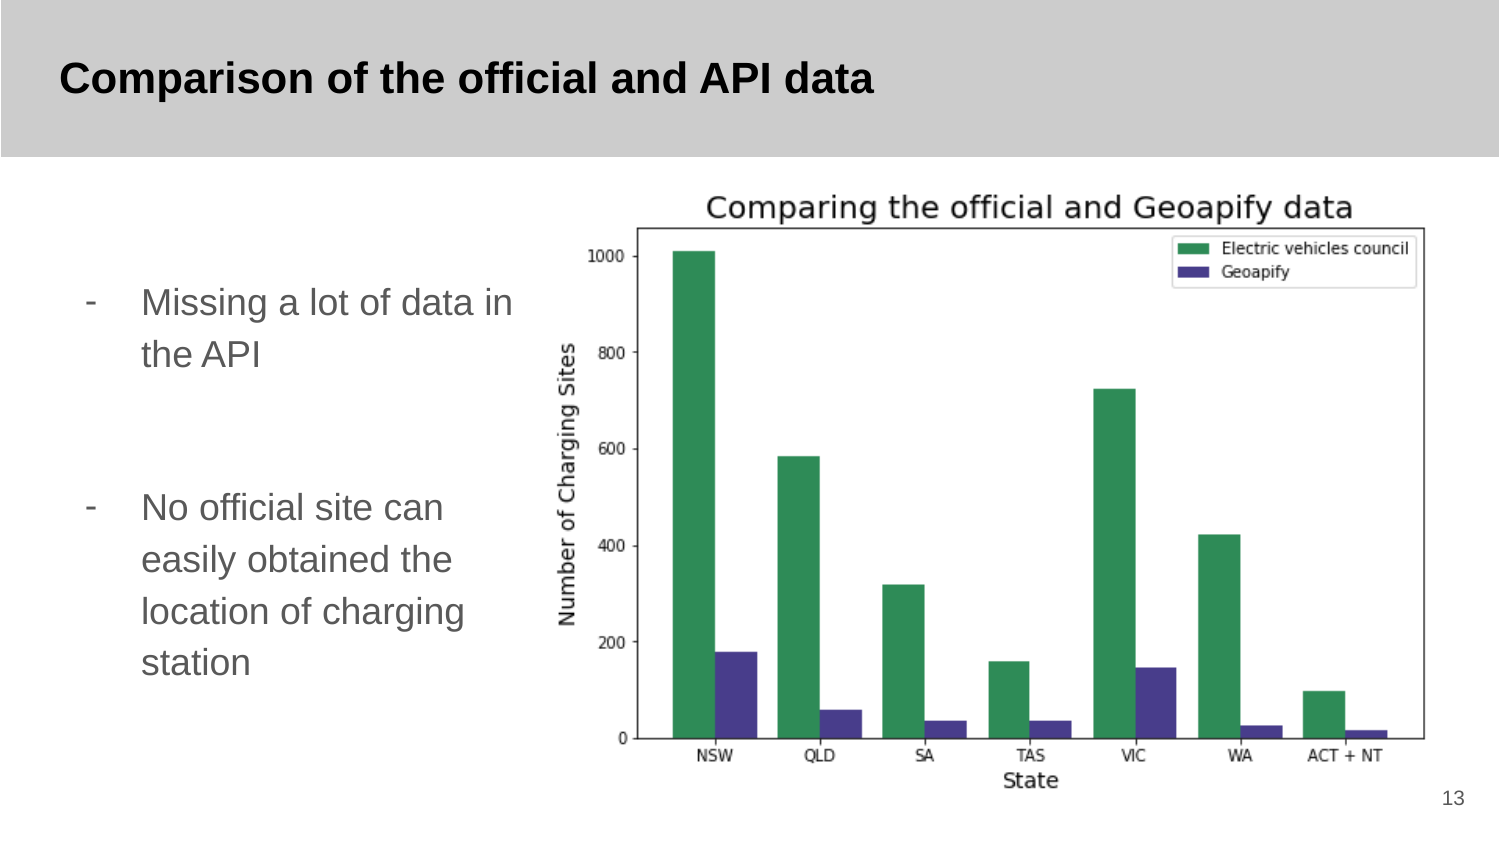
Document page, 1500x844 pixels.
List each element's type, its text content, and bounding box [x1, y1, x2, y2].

text_box Comparison of the official and API data [44, 34, 1103, 118]
slide_number ‹#› [1389, 764, 1480, 830]
picture [548, 184, 1434, 804]
text_box [0, 0, 1500, 158]
list Missing a lot of data in the API No official site can easily obtained the location of charging station [51, 256, 539, 762]
